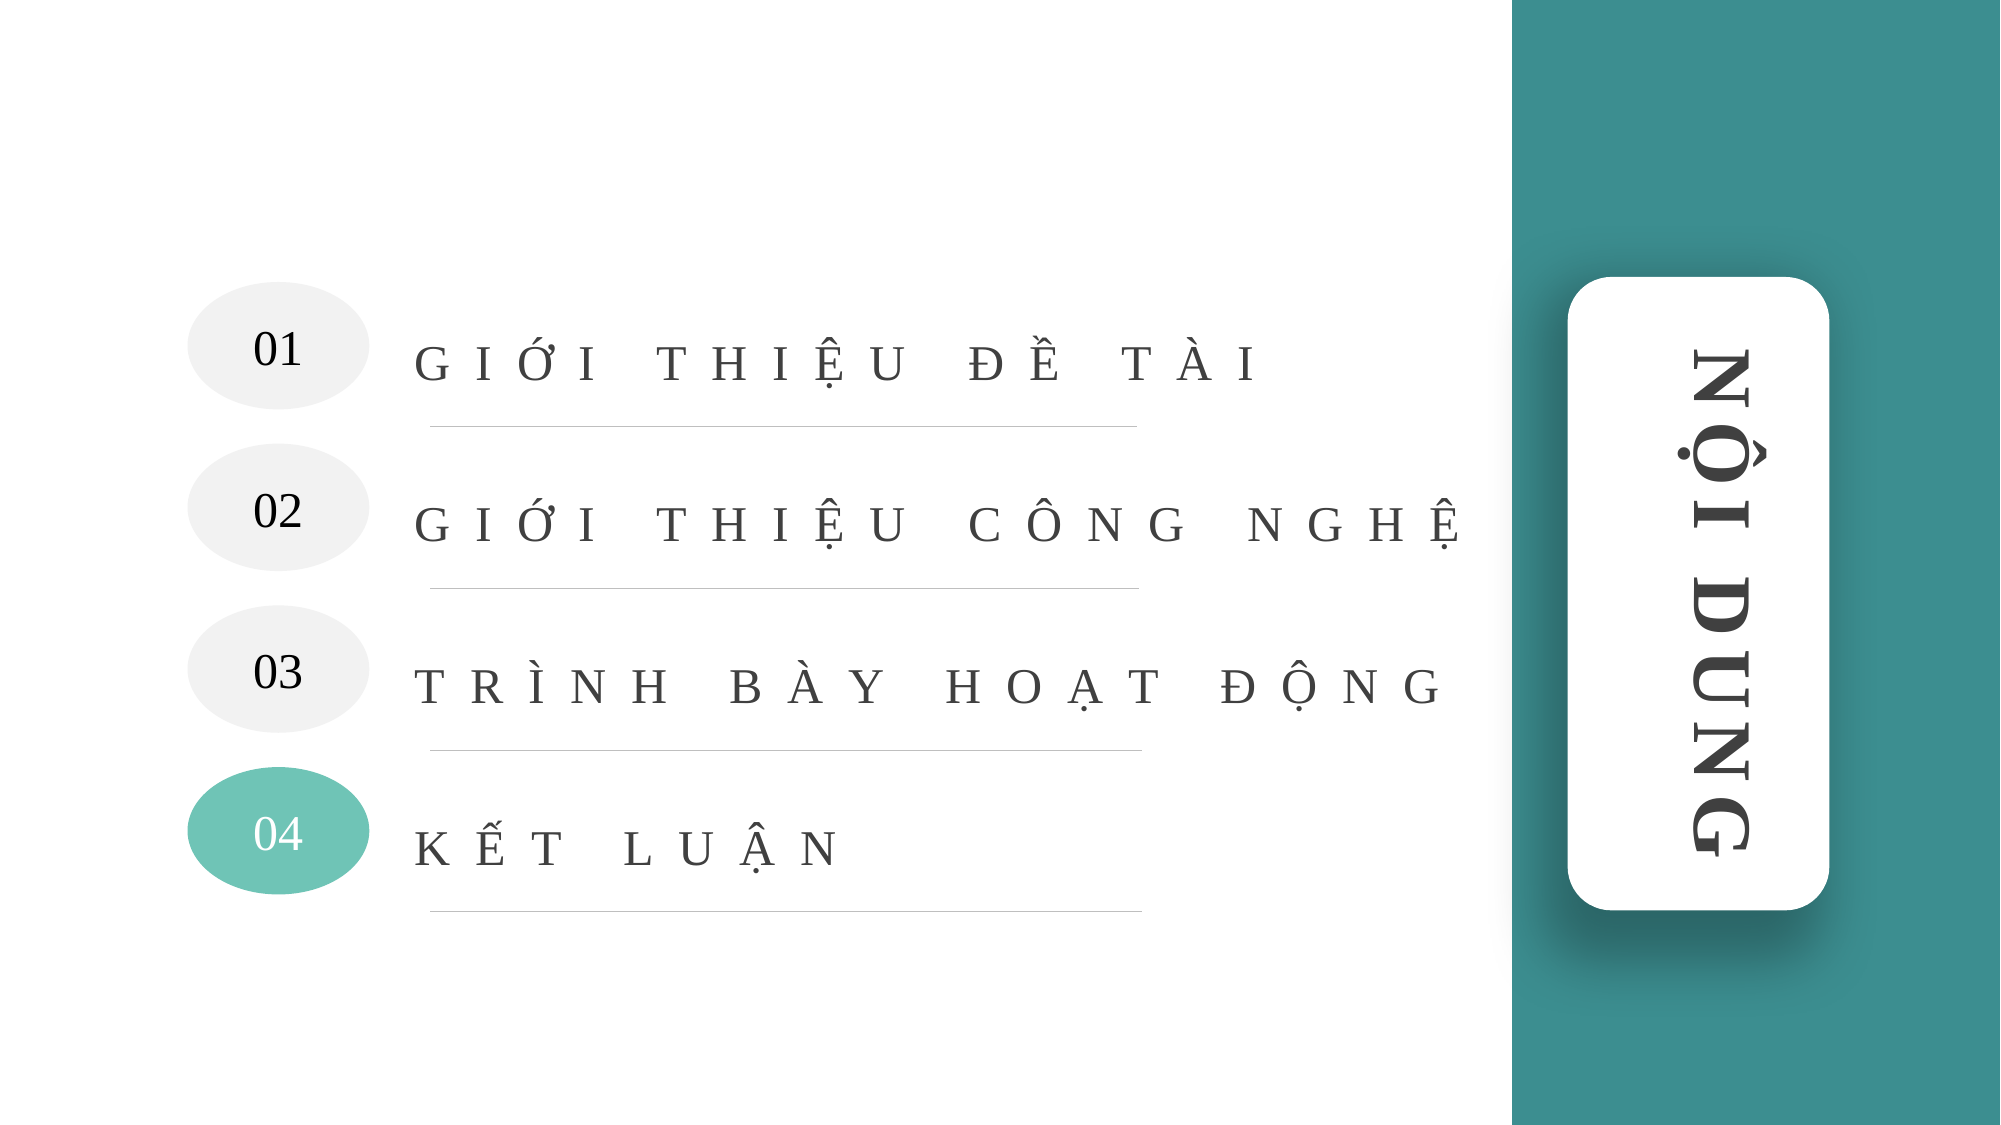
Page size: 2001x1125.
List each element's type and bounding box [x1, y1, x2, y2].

text_box [1511, 0, 2000, 1125]
text_box [187, 276, 1830, 912]
